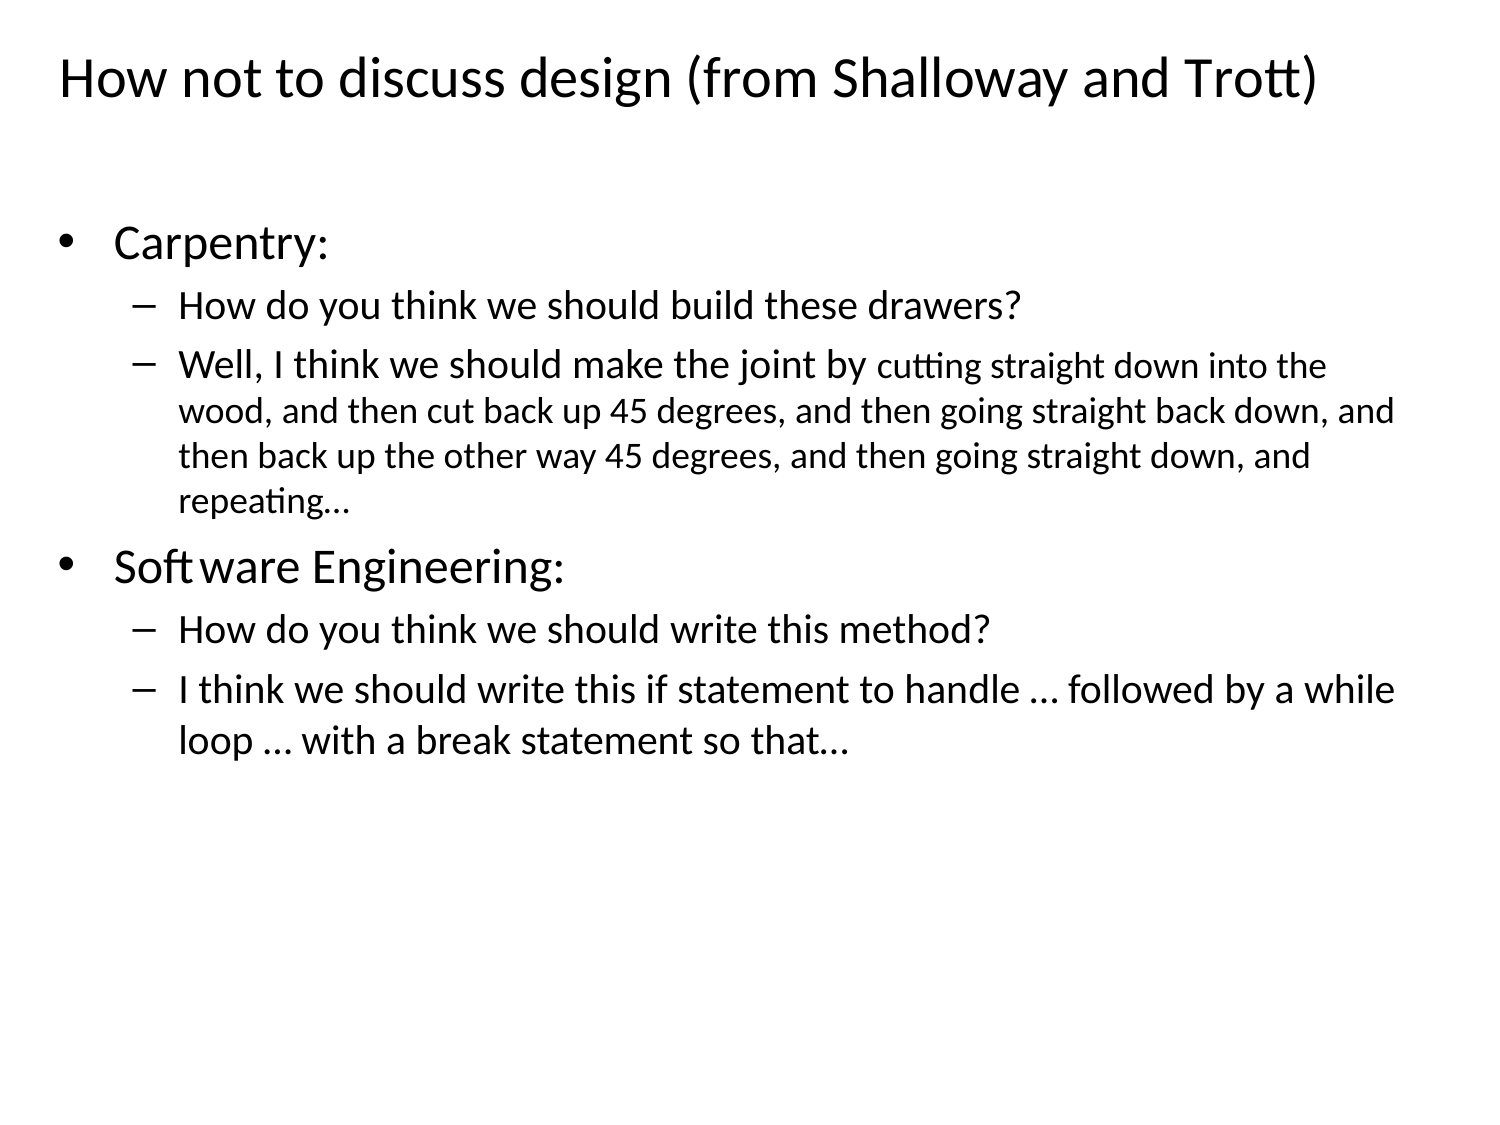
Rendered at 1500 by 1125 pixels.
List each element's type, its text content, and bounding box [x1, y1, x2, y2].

title How not to discuss design (from Shalloway and Trott) [57, 38, 1443, 115]
text_box Carpentry: How do you think we should build these drawers? Well, I think we should make the joint by cutting straight down into the wood, and then cut back up 45 degrees, and then going straight back down, and then back up the other way 45 degrees, and then going straight down, and repeating… Software Engineering: How do you think we should write this method? I think we should write this if statement to handle … followed by a while loop … with a break statement so that… [55, 209, 1403, 784]
